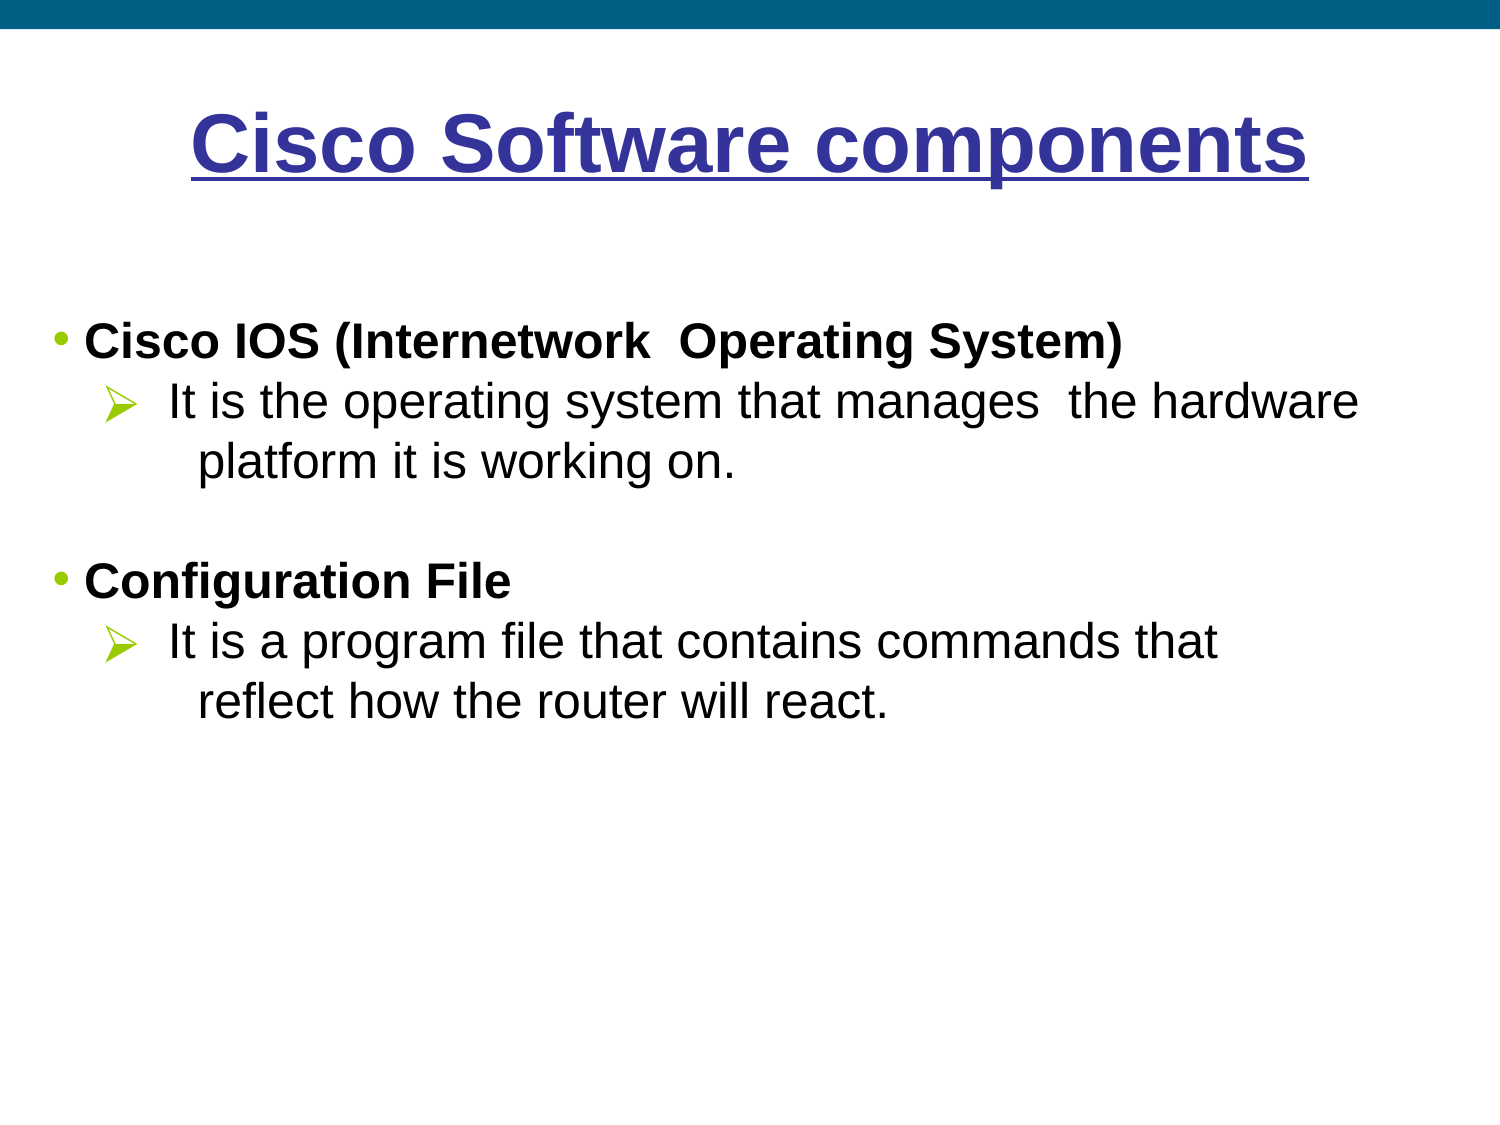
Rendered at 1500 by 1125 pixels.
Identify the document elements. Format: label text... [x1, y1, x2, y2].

title Cisco Software components [75, 45, 1425, 233]
text_box Cisco IOS (Internetwork Operating System) It is the operating system that manages the hardware platform it is working on. Configuration File It is a program file that contains commands that reflect how the router will react. [40, 302, 1400, 734]
